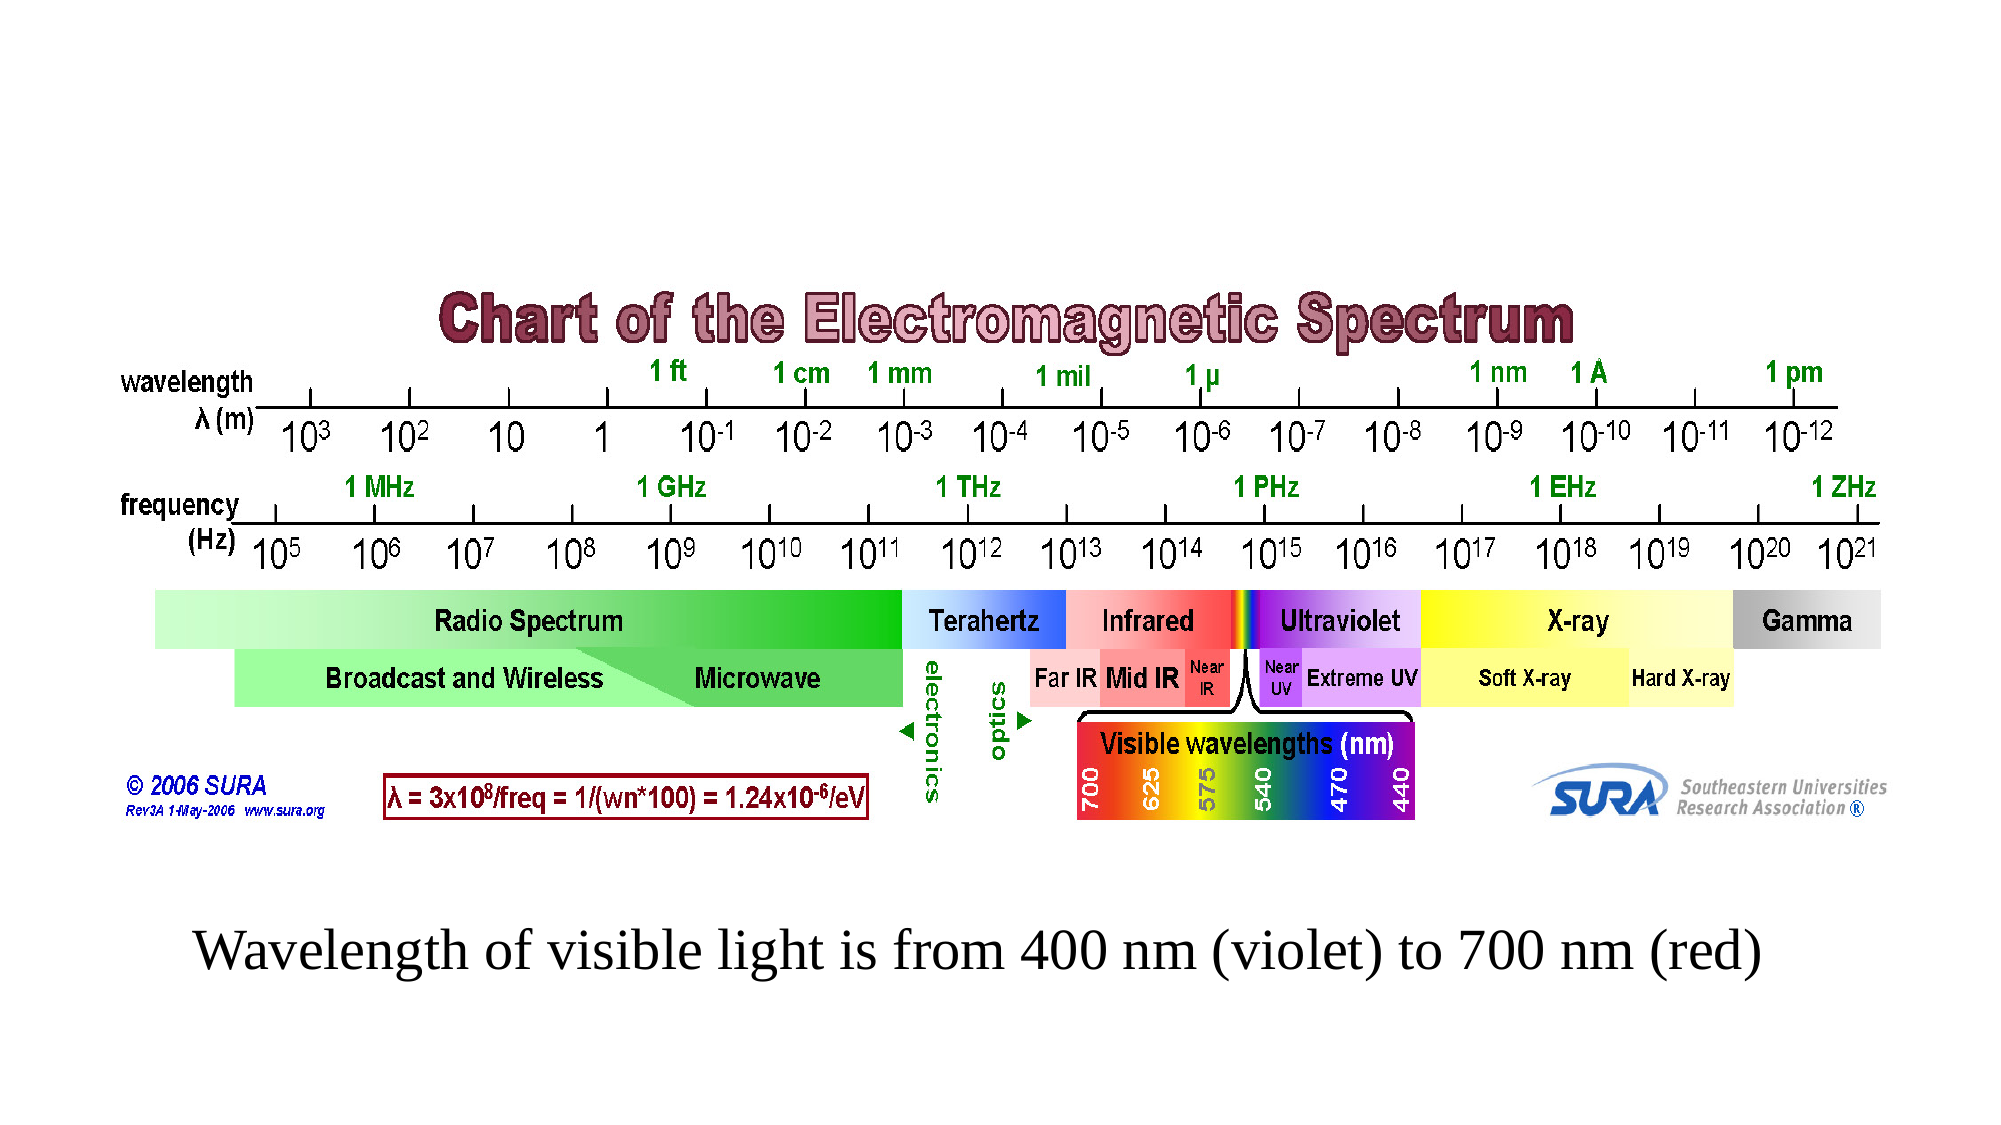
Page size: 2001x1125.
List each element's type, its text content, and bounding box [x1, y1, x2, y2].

text_box Wavelength of visible light is from 400 nm (violet) to 700 nm (red) [178, 904, 1779, 989]
picture [113, 276, 1897, 828]
